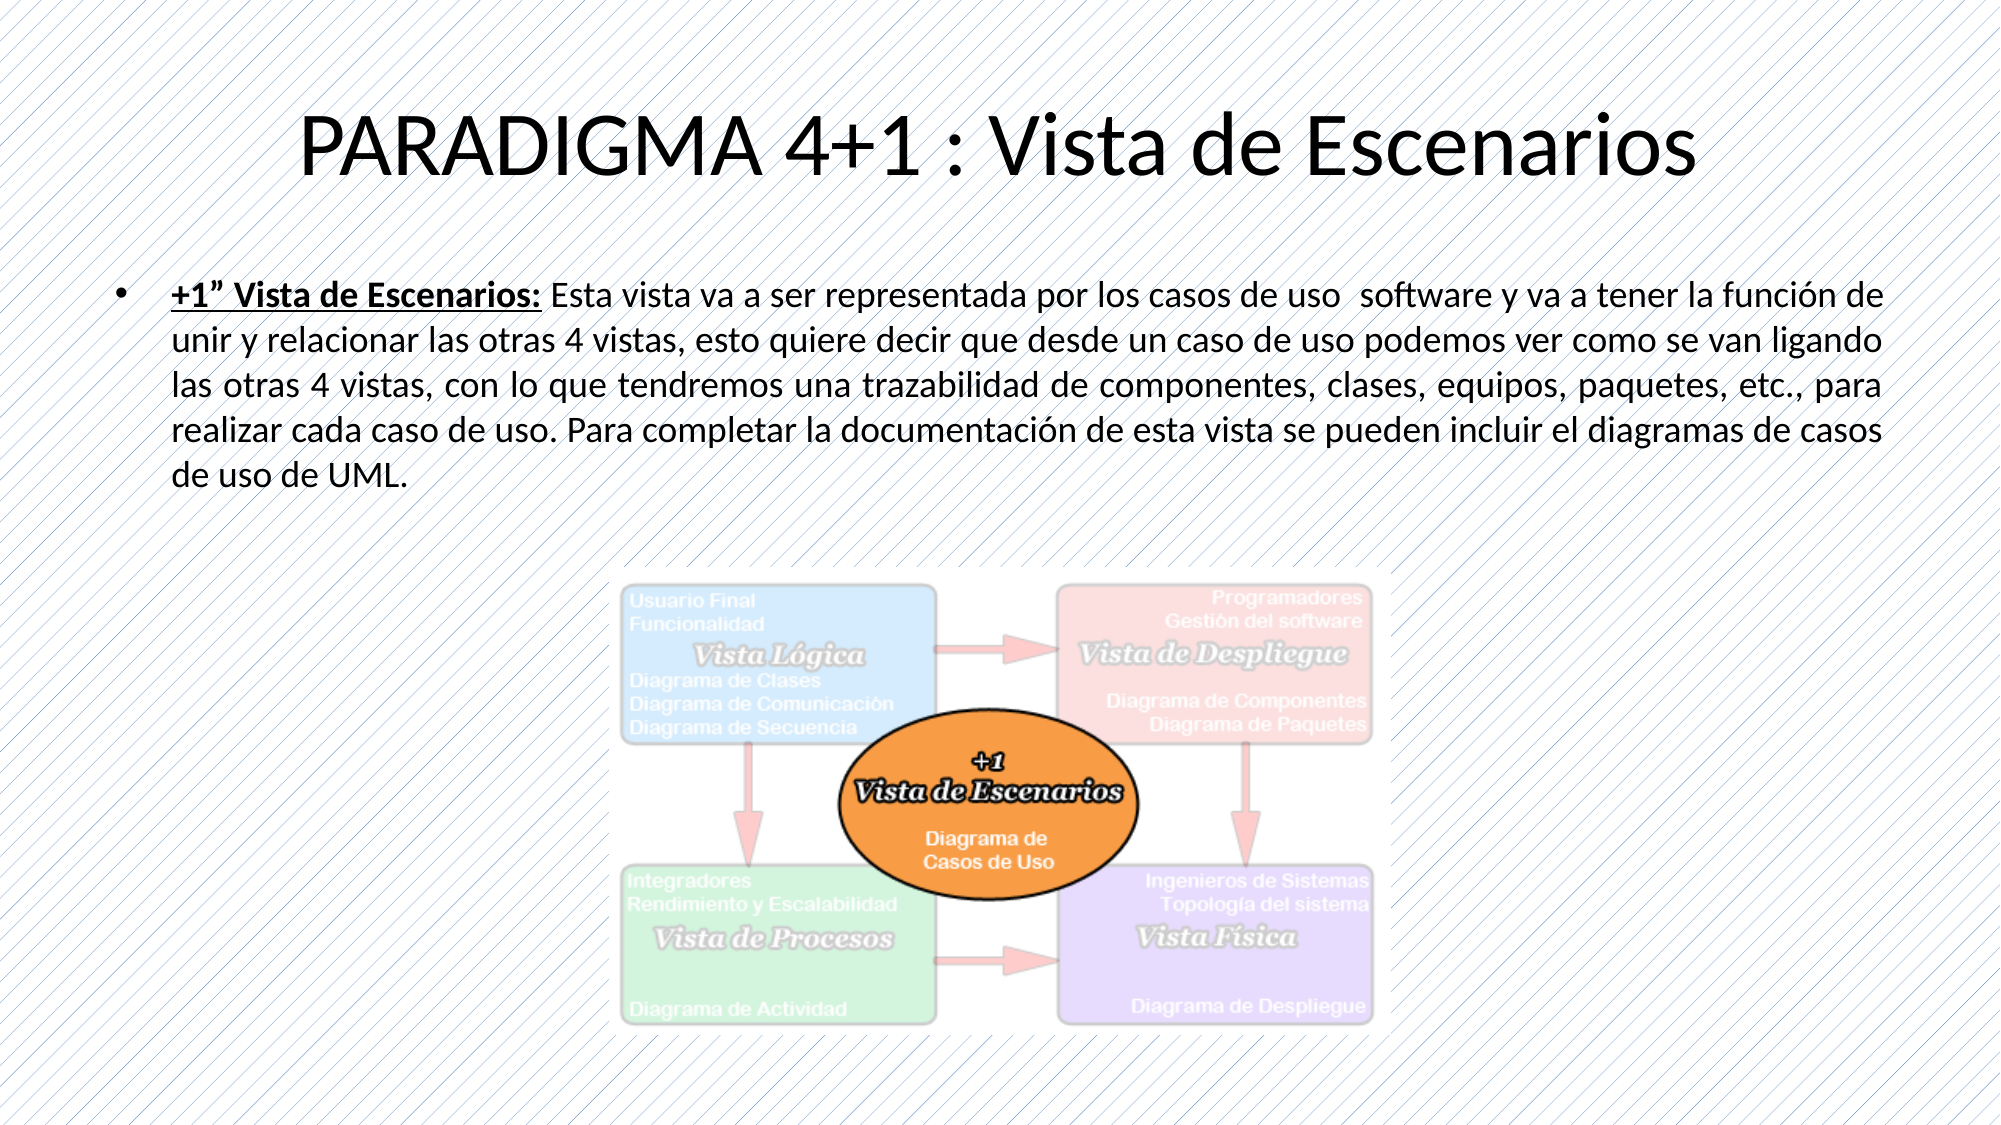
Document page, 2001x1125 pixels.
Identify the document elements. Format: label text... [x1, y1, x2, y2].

title PARADIGMA 4+1 : Vista de Escenarios [99, 45, 1900, 233]
picture [609, 567, 1391, 1036]
list +1” Vista de Escenarios: Esta vista va a ser representada por los casos de uso software y va a tener la función de unir y relacionar las otras 4 vistas, esto quiere decir que desde un caso de uso podemos ver como se van ligando las otras 4 vistas, con lo que tendremos una trazabilidad de componentes, clases, equipos, paquetes, etc., para realizar cada caso de uso. Para completar la documentación de esta vista se pueden incluir el diagramas de casos de uso de UML. [99, 262, 1900, 1005]
